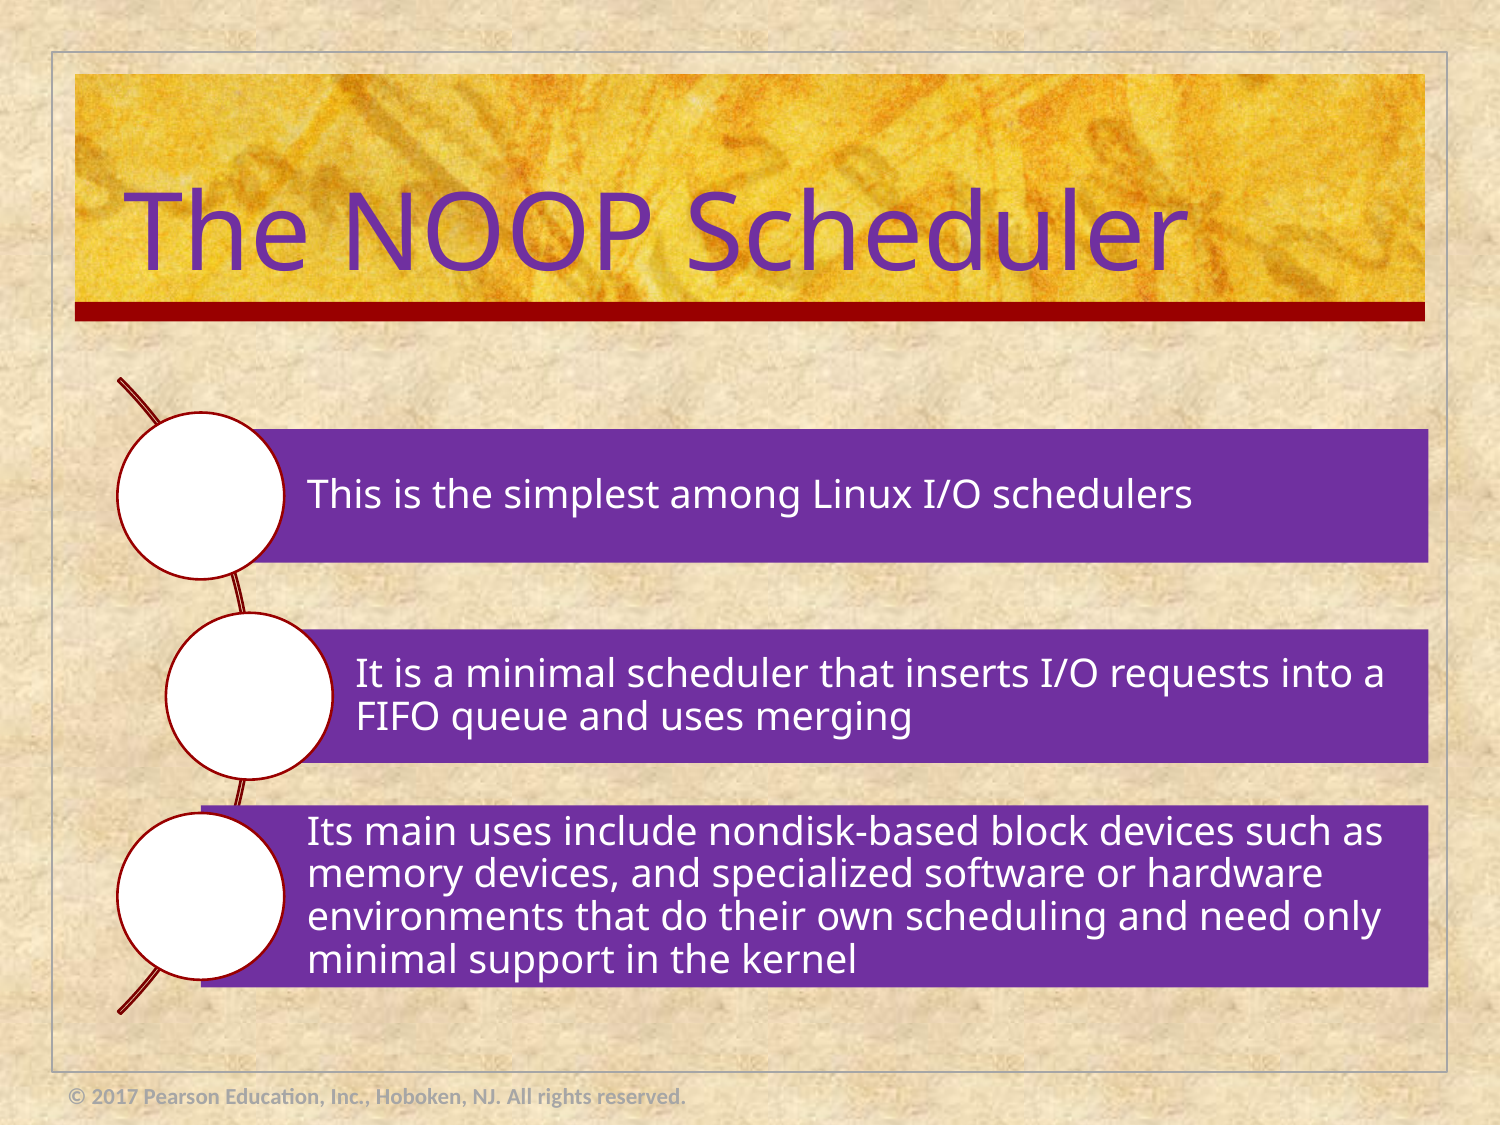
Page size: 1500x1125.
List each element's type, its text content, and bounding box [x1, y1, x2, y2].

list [107, 361, 1439, 1031]
title The NOOP Scheduler [108, 74, 1392, 292]
picture [53, 53, 1446, 1071]
picture [0, 0, 1500, 1125]
footer © 2017 Pearson Education, Inc., Hoboken, NJ. All rights reserved. [52, 1065, 1038, 1125]
